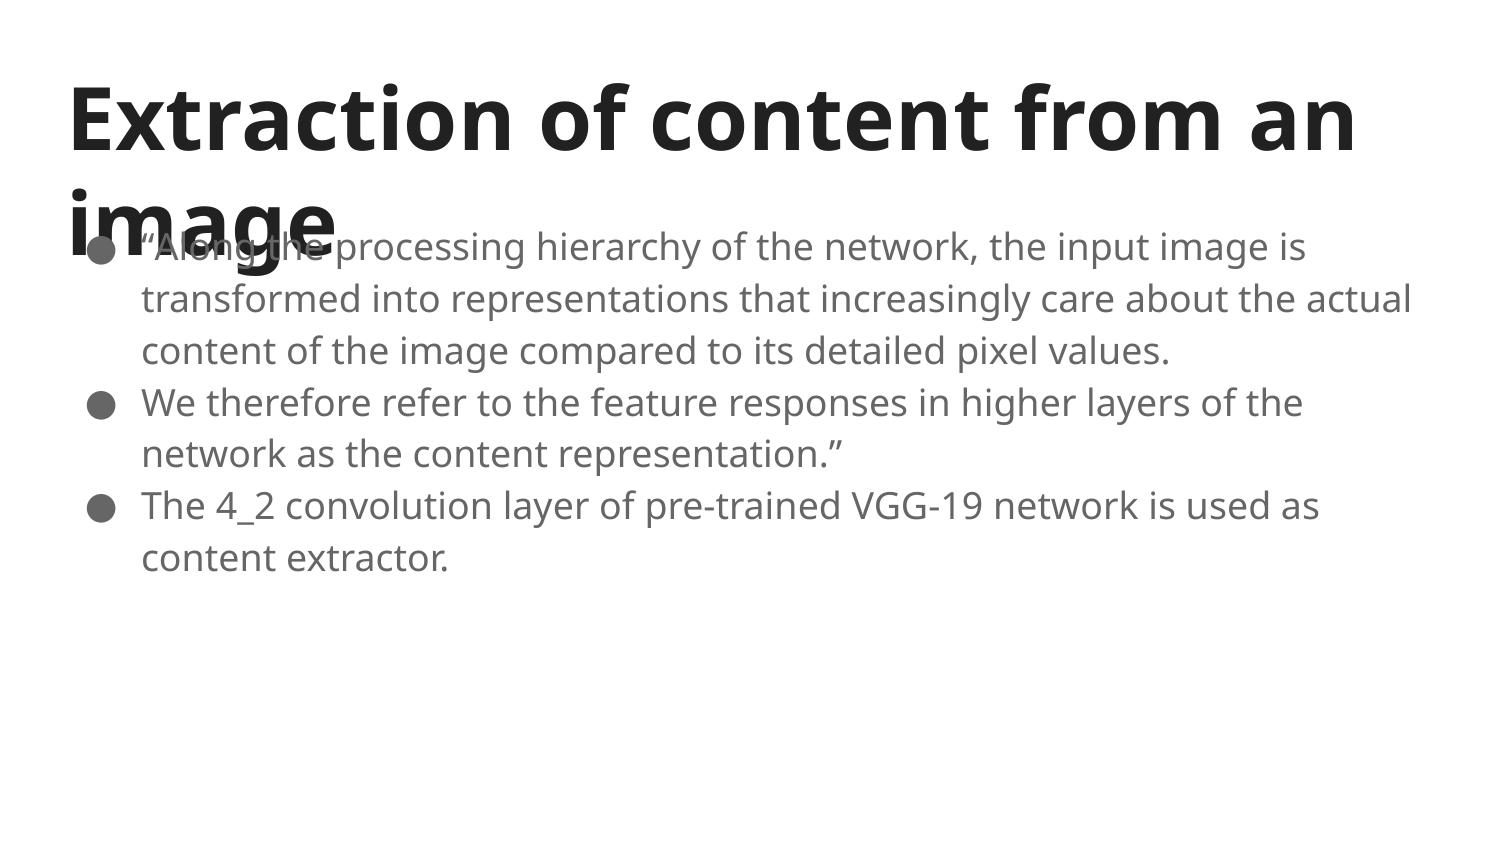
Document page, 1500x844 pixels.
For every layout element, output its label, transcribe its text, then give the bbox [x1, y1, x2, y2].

title Extraction of content from an image [51, 48, 1449, 180]
list “Along the processing hierarchy of the network, the input image is transformed into representations that increasingly care about the actual content of the image compared to its detailed pixel values. We therefore refer to the feature responses in higher layers of the network as the content representation.” The 4_2 convolution layer of pre-trained VGG-19 network is used as content extractor. [51, 201, 1449, 750]
